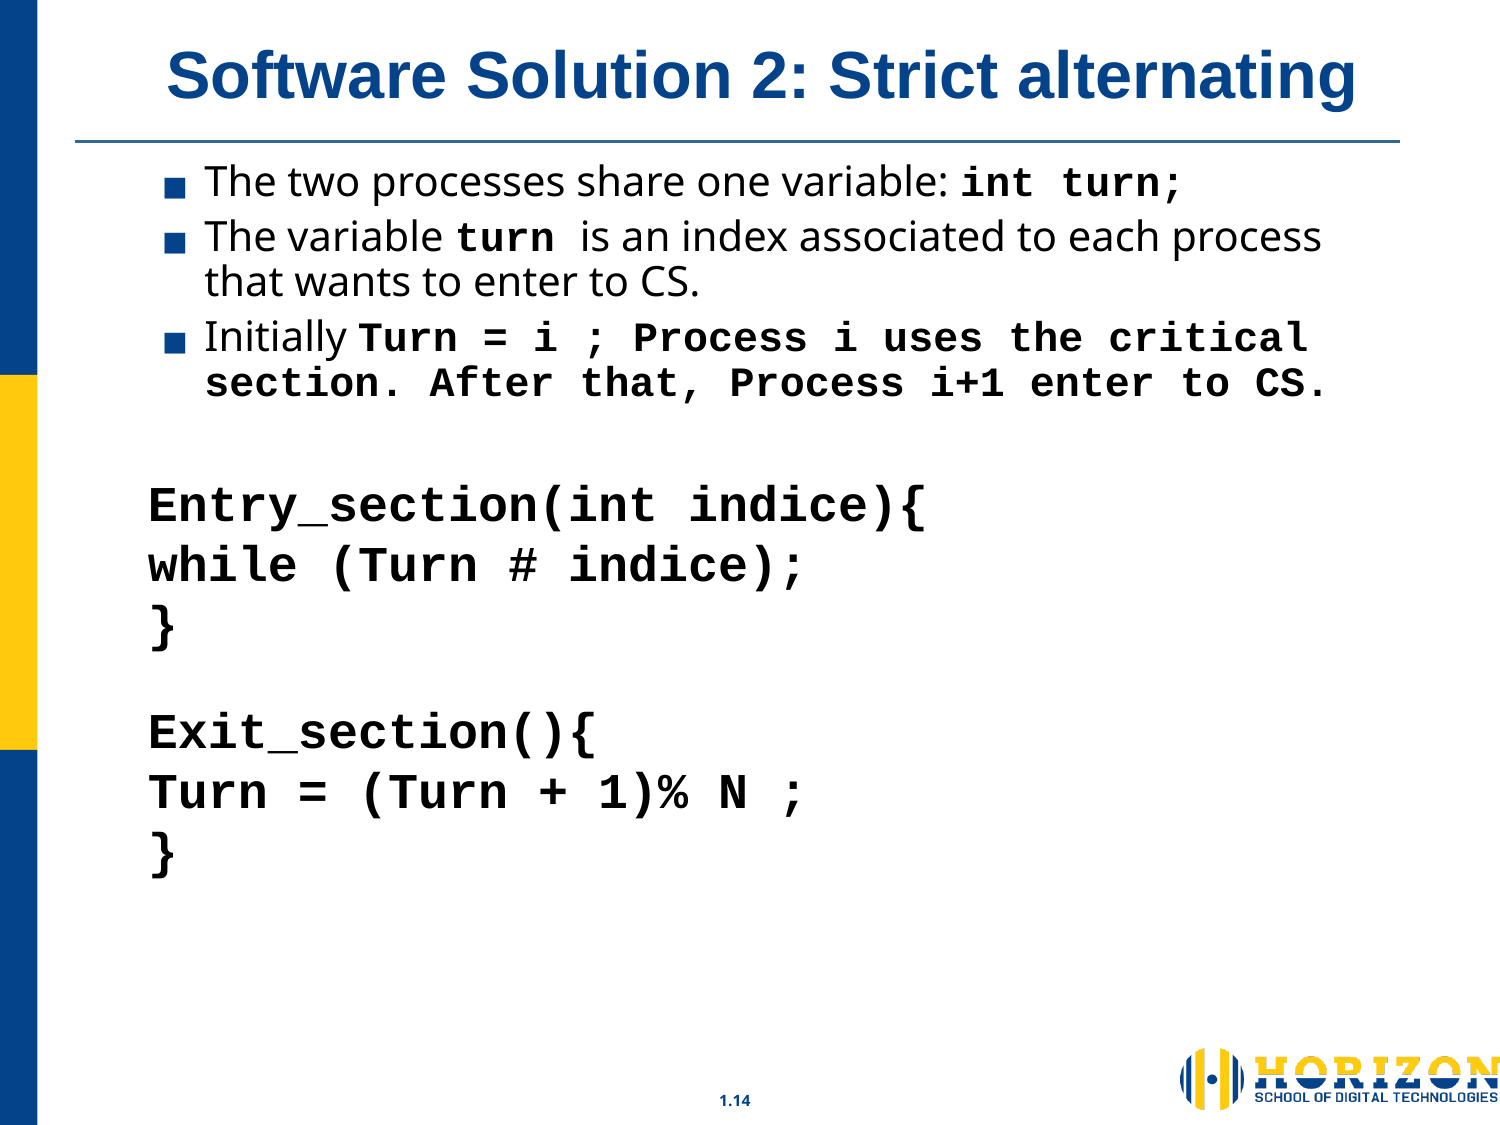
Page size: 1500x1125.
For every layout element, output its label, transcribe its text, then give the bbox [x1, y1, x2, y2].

list The two processes share one variable: int turn; The variable turn is an index associated to each process that wants to enter to CS. Initially Turn = i ; Process i uses the critical section. After that, Process i+1 enter to CS. [133, 153, 1402, 889]
picture [1180, 1048, 1500, 1110]
title Software Solution 2: Strict alternating [101, 25, 1425, 120]
text_box Entry_section(int indice){ while (Turn # indice); } [133, 463, 1037, 659]
text_box Exit_section(){ Turn = (Turn + 1)% N ; } [133, 691, 1082, 887]
